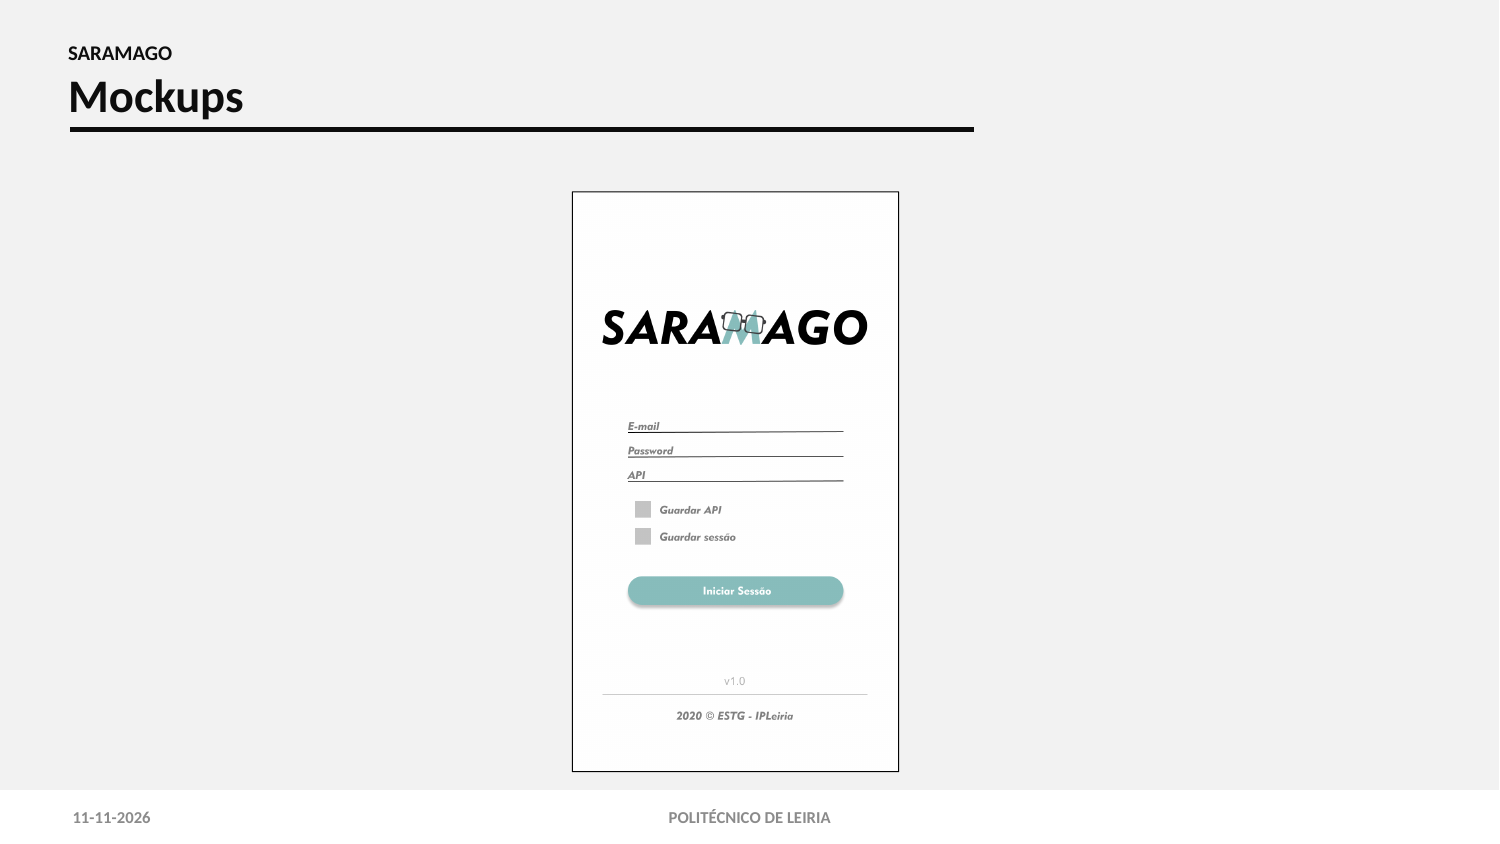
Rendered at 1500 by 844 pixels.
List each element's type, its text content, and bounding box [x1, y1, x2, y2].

text_box Mockups [53, 58, 1175, 130]
text_box SARAMAGO [53, 32, 1134, 74]
text_box POLITÉCNICO DE LEIRIA [512, 793, 988, 839]
text_box [0, 0, 1500, 792]
picture [572, 192, 899, 772]
text_box 06/11/2020 [57, 793, 408, 839]
